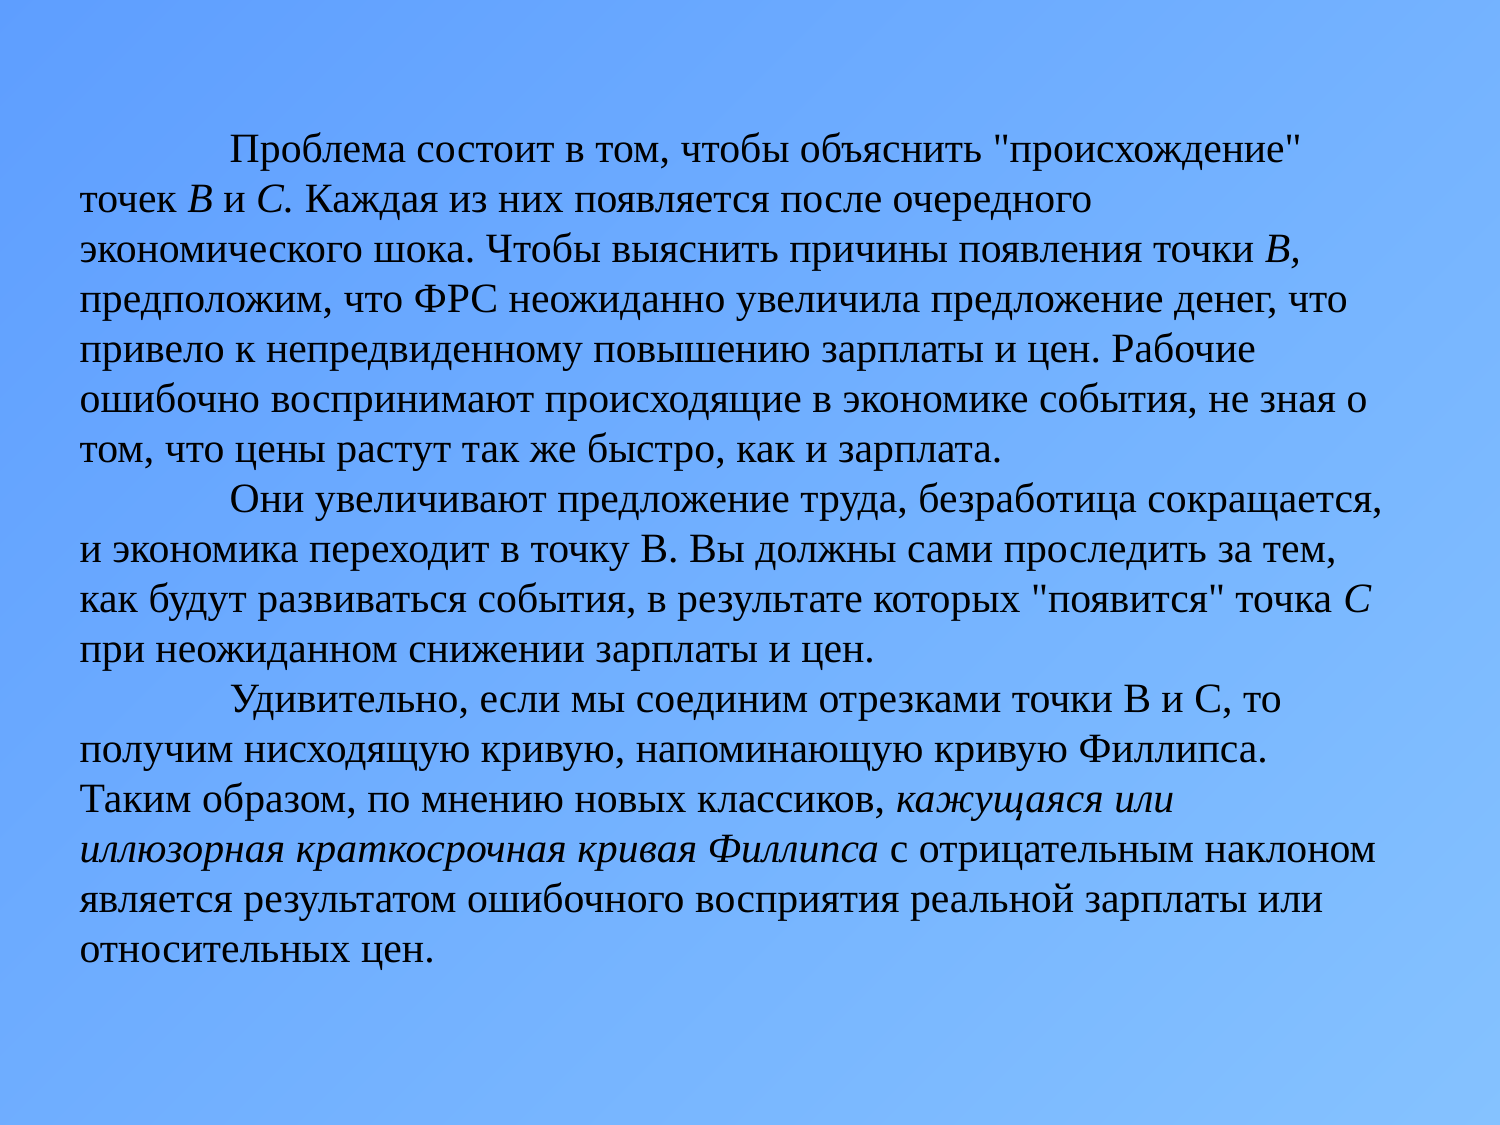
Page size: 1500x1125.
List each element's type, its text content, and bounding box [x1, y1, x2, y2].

text_box Проблема состоит в том, чтобы объяснить "происхождение" точек В и С. Каждая из них появляется после очередного экономического шока. Чтобы выяснить причины появления точки В, предположим, что ФРС неожиданно увеличила предложение денег, что привело к непредвиденному повышению зарплаты и цен. Рабочие ошибочно воспринимают происходящие в экономике события, не зная о том, что цены растут так же быстро, как и зарплата. Они увеличивают предложение труда, безработица сокращается, и экономика переходит в точку В. Вы должны сами проследить за тем, как будут развиваться события, в результате которых "появится" точка С при неожиданном снижении зарплаты и цен. Удивительно, если мы соединим отрезками точки В и С, то получим нисходящую кривую, напоминающую кривую Филлипса. Таким образом, по мнению новых классиков, кажущаяся или иллюзорная краткосрочная кривая Филлипса с отрицательным наклоном является результатом ошибочного восприятия реальной зарплаты или относительных цен. [64, 113, 1400, 1125]
